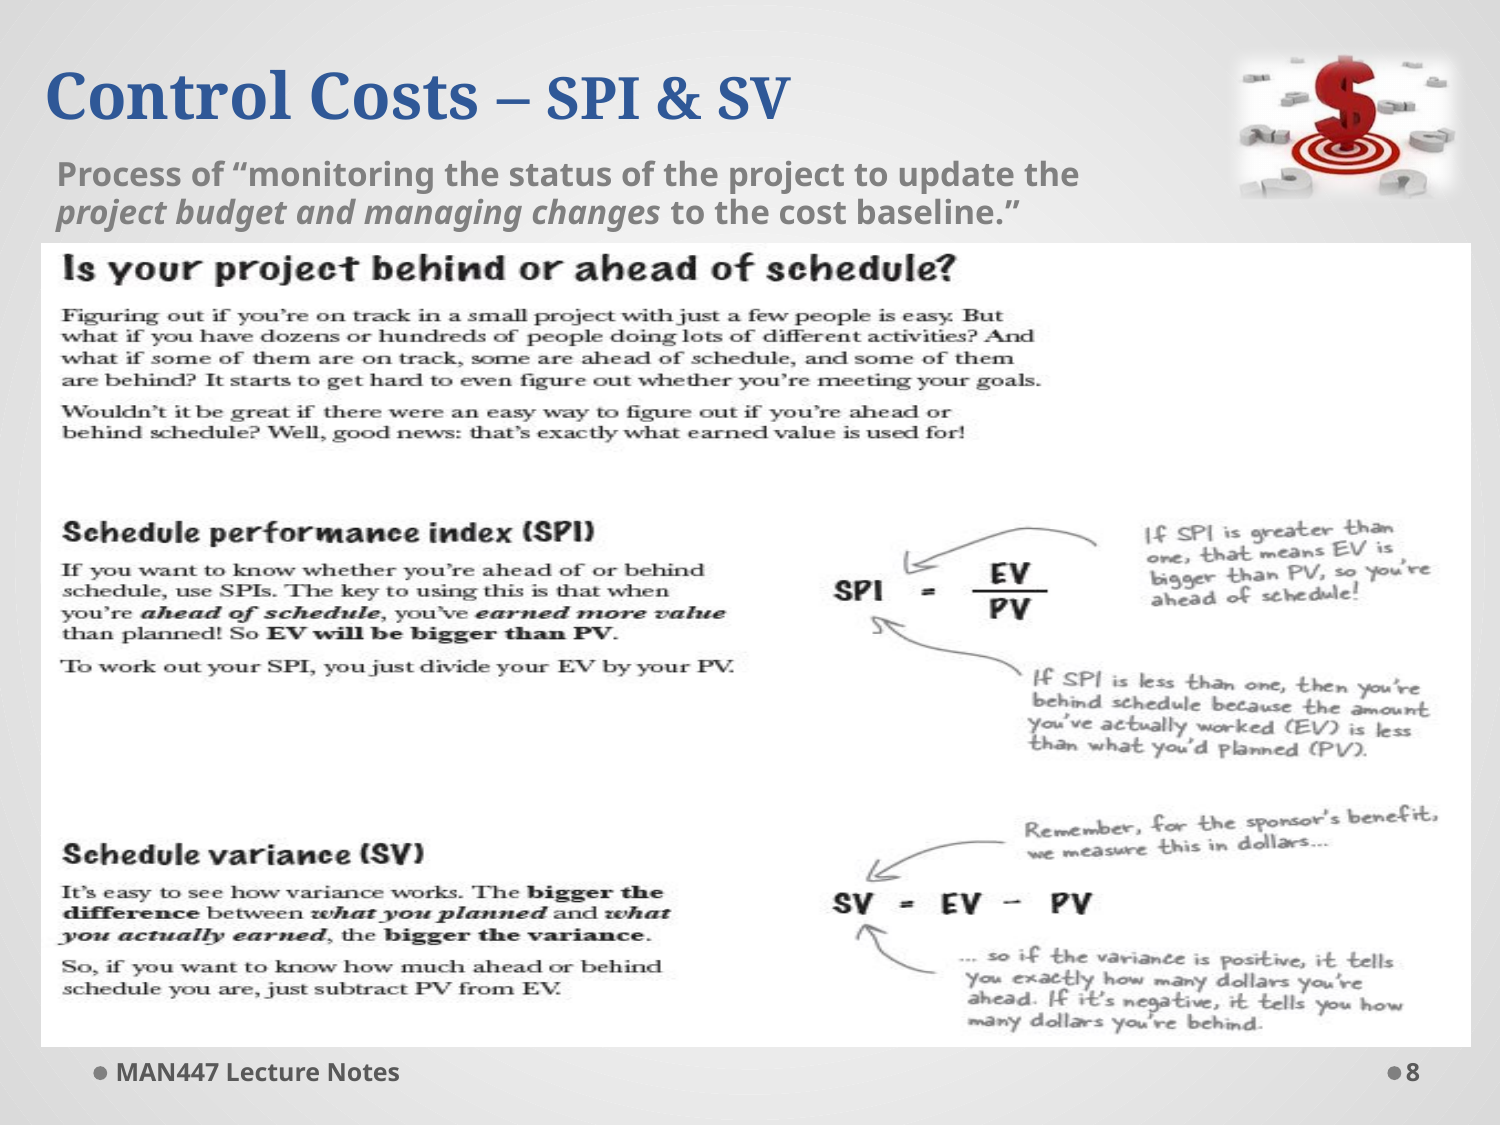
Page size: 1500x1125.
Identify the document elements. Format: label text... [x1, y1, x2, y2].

picture [1222, 42, 1472, 208]
slide_number 8 [1401, 1042, 1494, 1103]
title Control Costs – SPI & SV [29, 30, 1069, 140]
text_box Process of “monitoring the status of the project to update the project budget and managing changes to the cost baseline.” [41, 148, 1164, 241]
picture [41, 243, 1472, 1047]
footer MAN447 Lecture Notes [108, 1056, 691, 1103]
